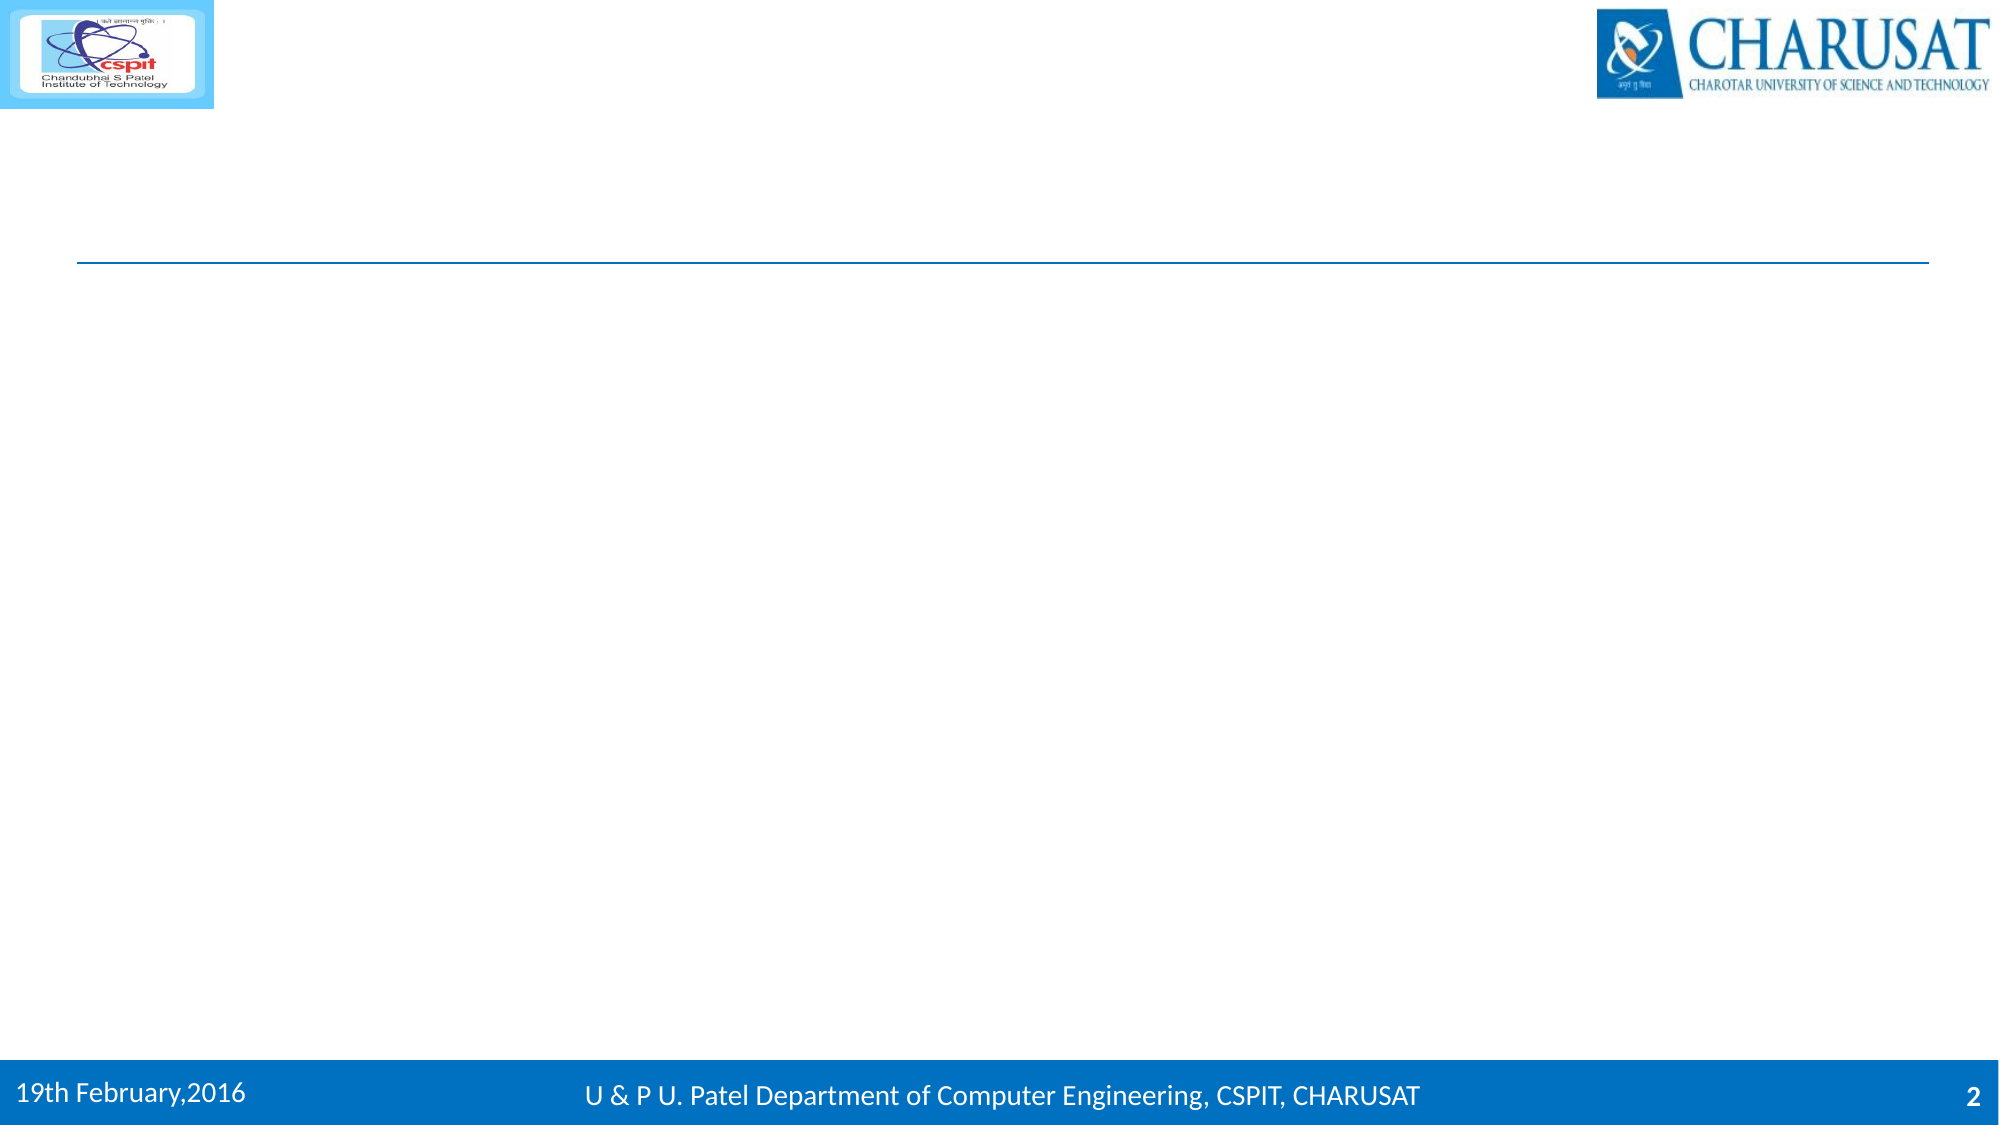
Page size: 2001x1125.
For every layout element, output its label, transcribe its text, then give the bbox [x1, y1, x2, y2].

picture [0, 1060, 1999, 1125]
footer U & P U. Patel Department of Computer Engineering, CSPIT, CHARUSAT [453, 1063, 1554, 1124]
picture [1597, 8, 1992, 99]
slide_number 2 [1546, 1065, 1997, 1125]
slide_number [0, 1060, 450, 1121]
picture [0, 0, 214, 109]
